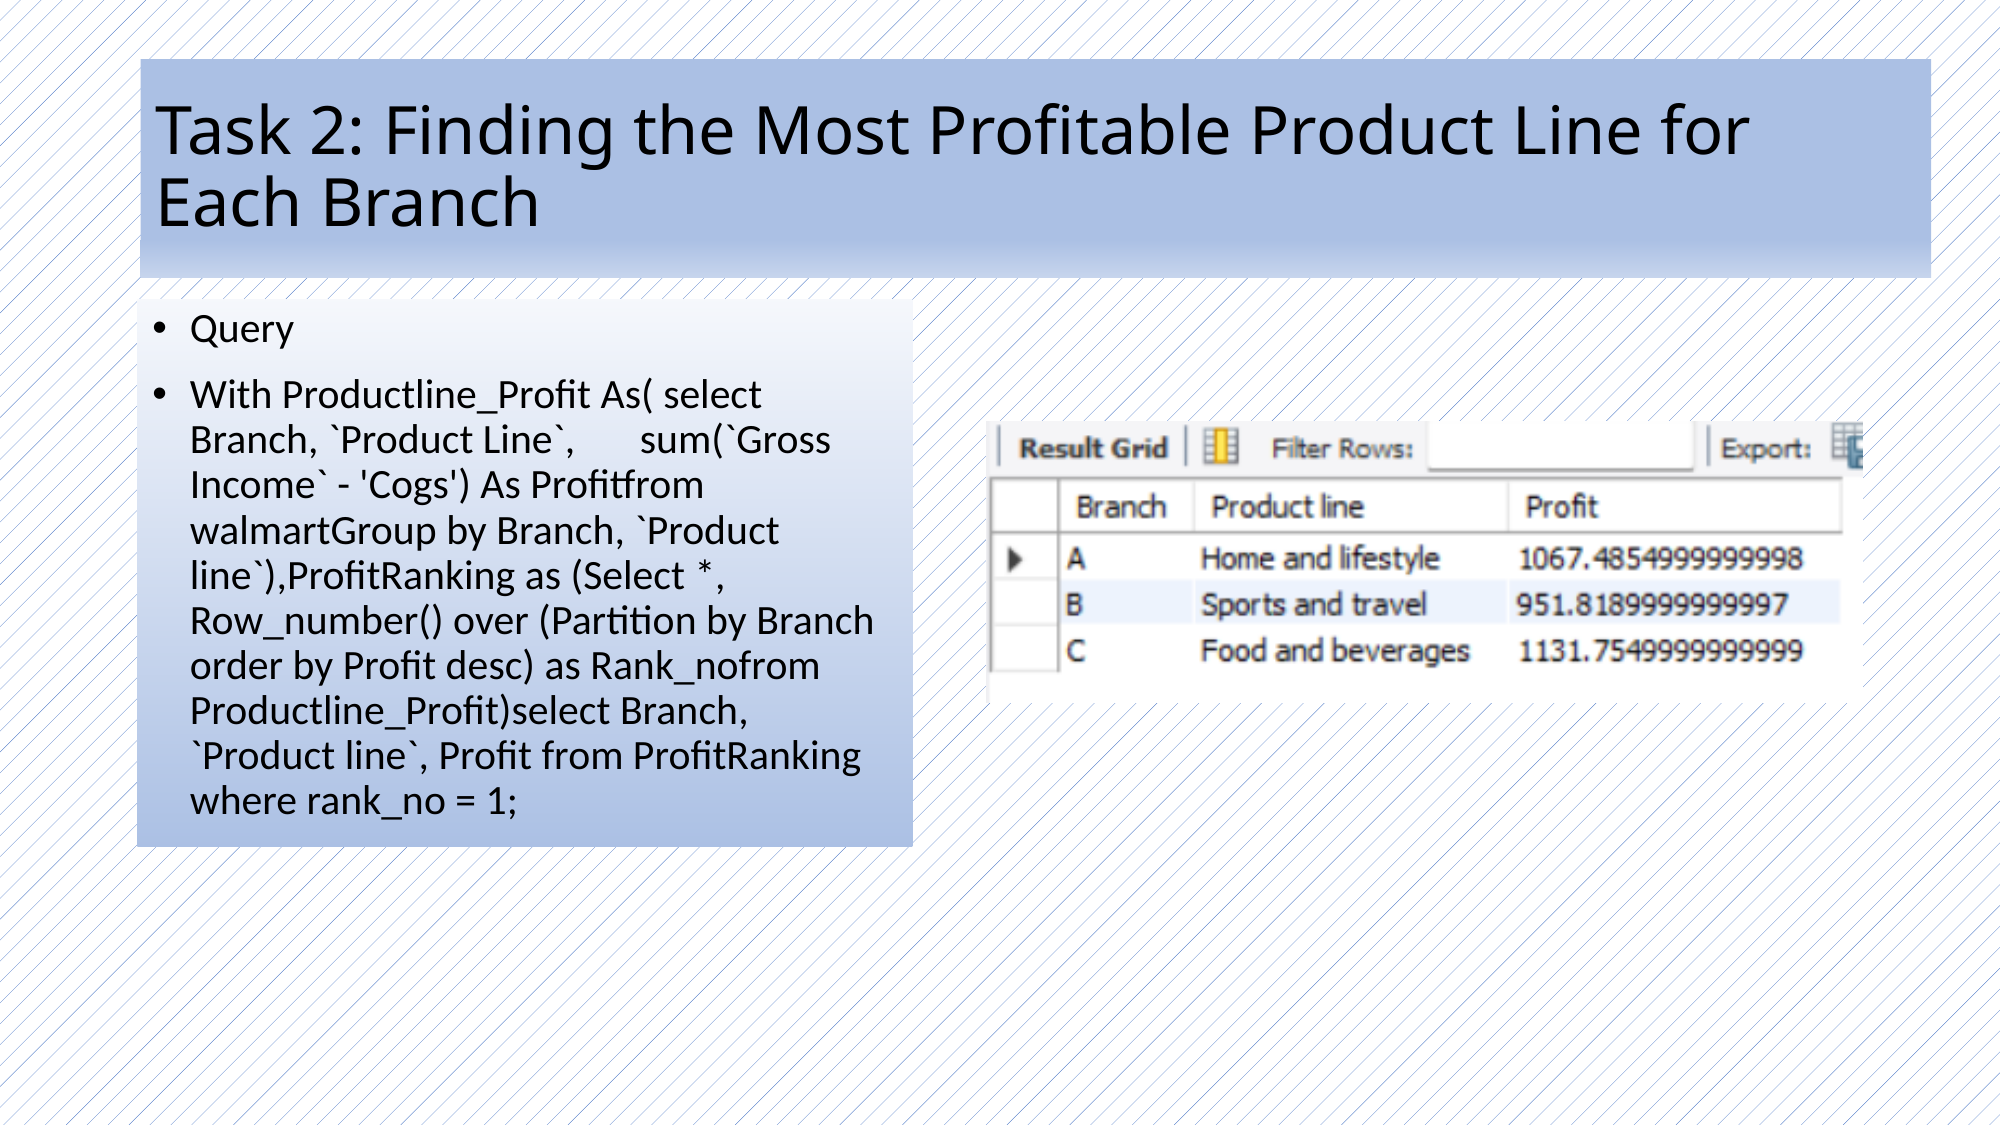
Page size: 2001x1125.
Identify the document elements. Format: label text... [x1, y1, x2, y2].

picture [986, 421, 1863, 703]
list Query With Productline_Profit As( select Branch, `Product Line`, sum(`Gross Income` - 'Cogs') As Profitfrom walmartGroup by Branch, `Product line`),ProfitRanking as (Select *, Row_number() over (Partition by Branch order by Profit desc) as Rank_nofrom Productline_Profit)select Branch, `Product line`, Profit from ProfitRanking where rank_no = 1; [137, 299, 913, 847]
title Task 2: Finding the Most Profitable Product Line for Each Branch [140, 59, 1932, 278]
